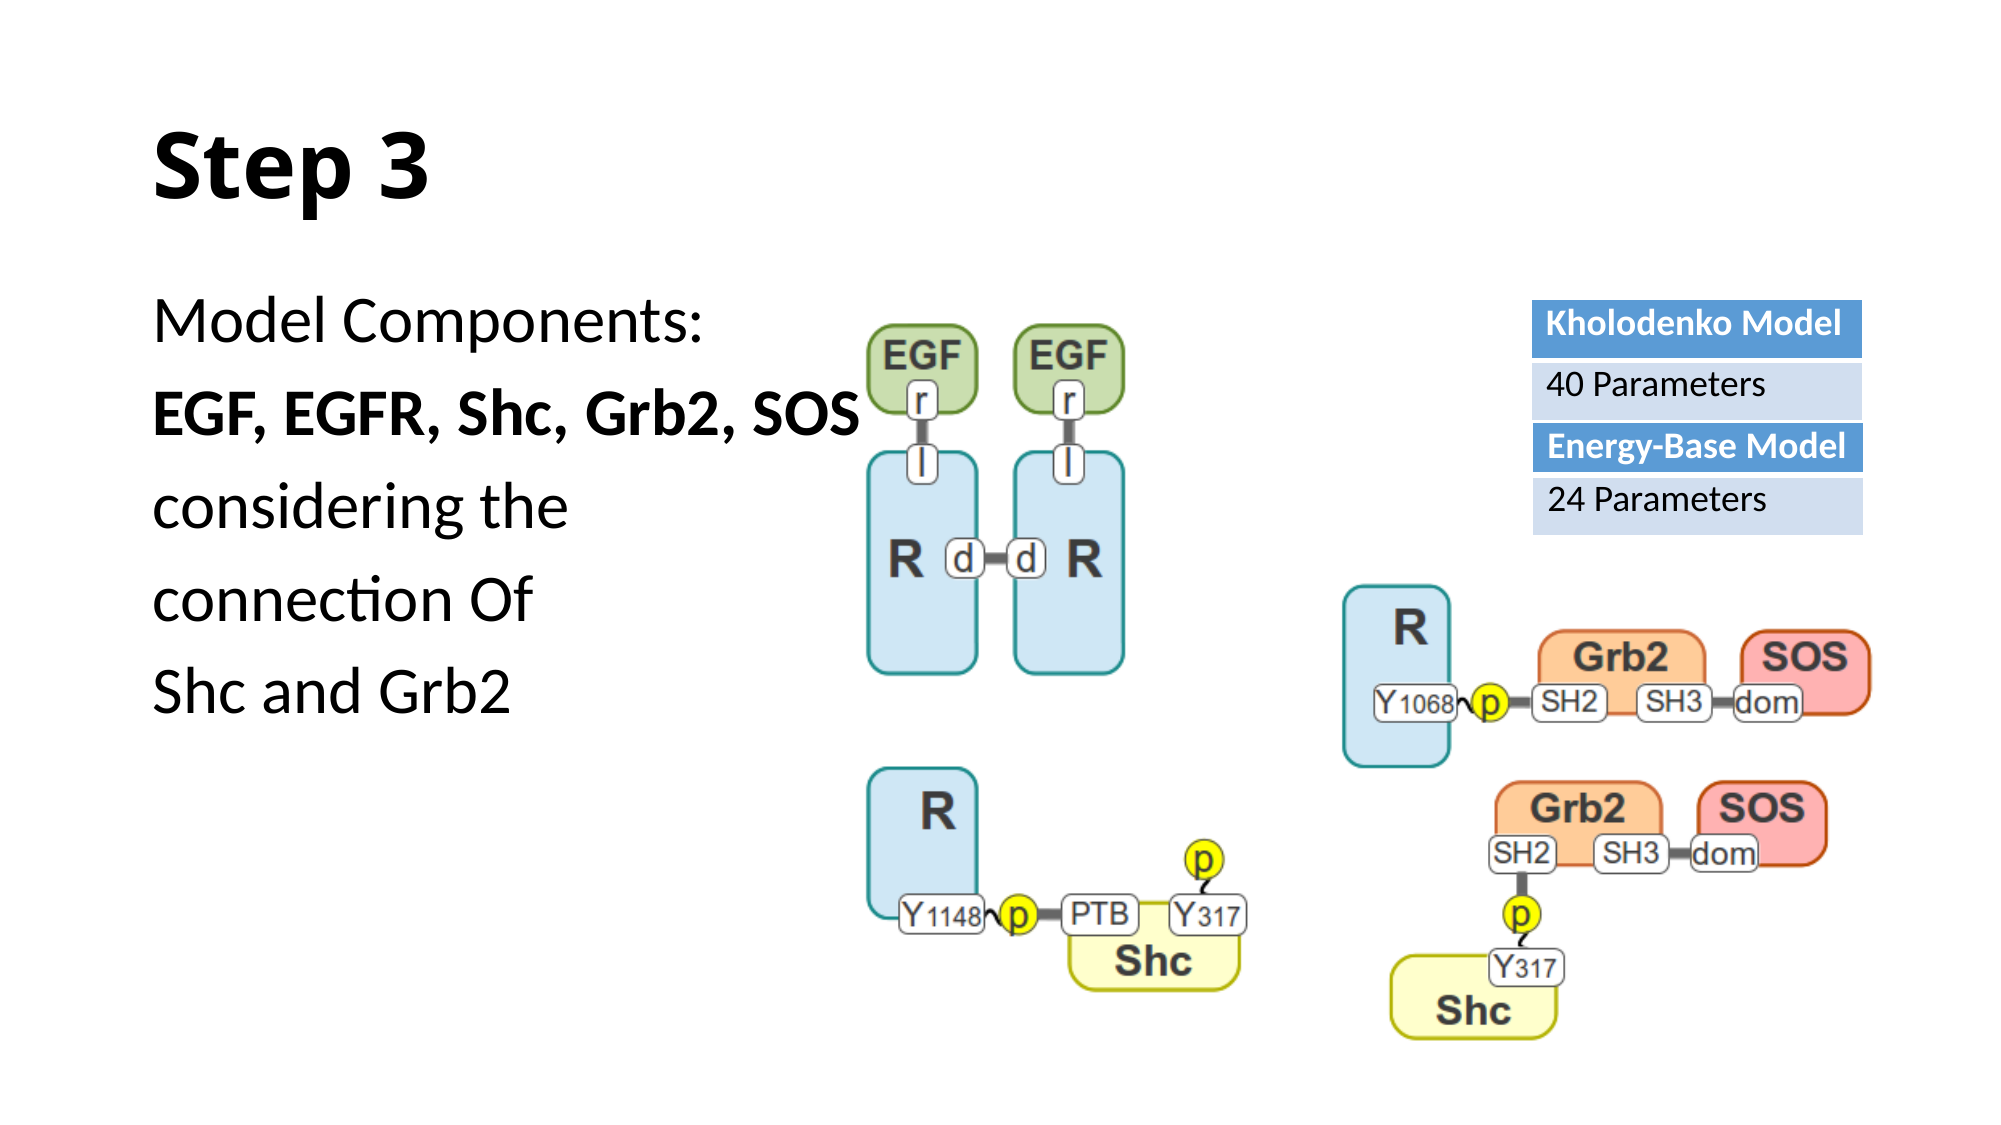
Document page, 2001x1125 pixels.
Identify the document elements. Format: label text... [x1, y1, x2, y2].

list Model Components: EGF, EGFR, Shc, Grb2, SOS considering the connection Of Shc and Grb2 [137, 277, 1863, 1014]
table_cell 40 Parameters [1532, 363, 1862, 420]
picture [1319, 565, 1885, 1047]
table_header Kholodenko Model [1532, 300, 1862, 358]
title Step 3 [137, 59, 1863, 277]
table_cell 24 Parameters [1533, 478, 1863, 535]
picture [823, 299, 1267, 1014]
table_header Energy-Base Model [1533, 423, 1863, 472]
